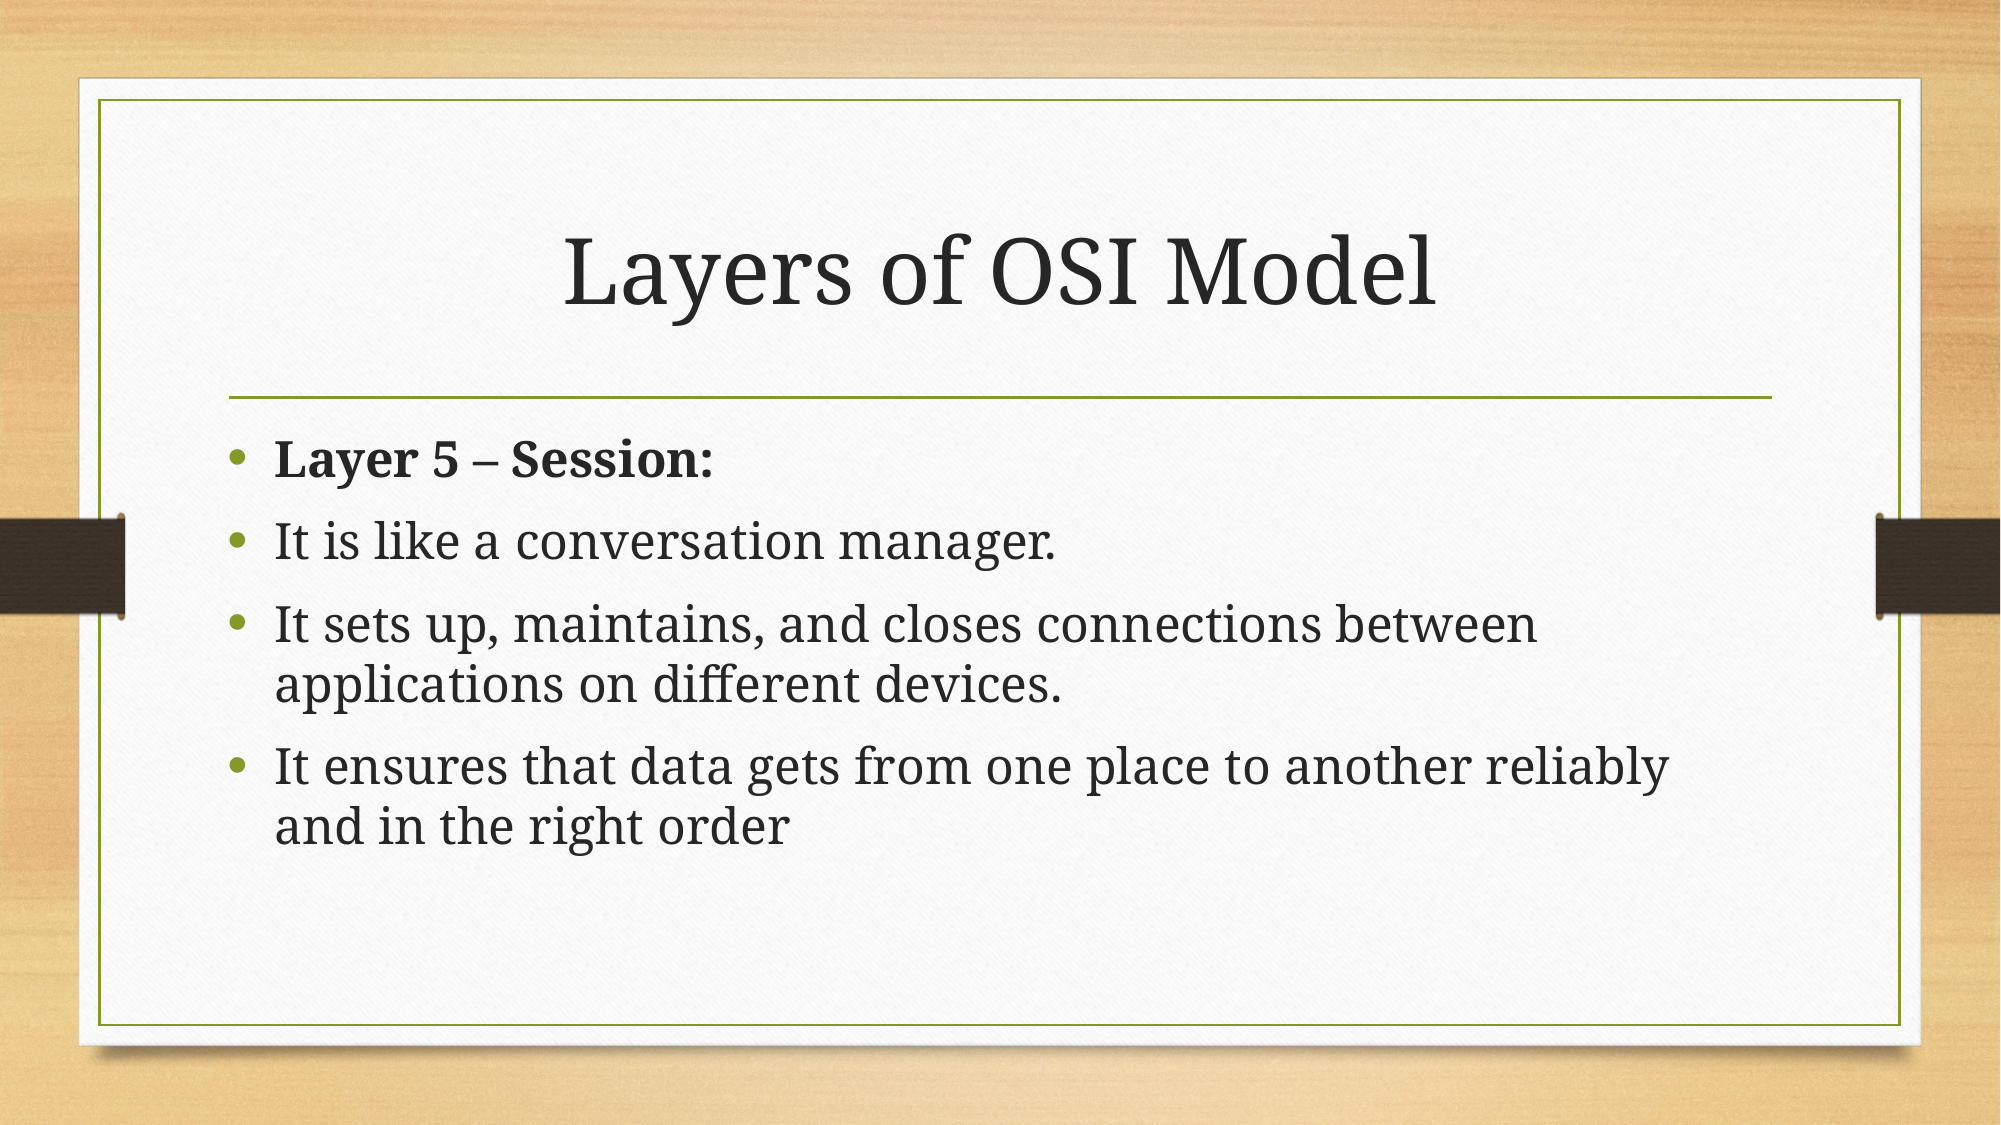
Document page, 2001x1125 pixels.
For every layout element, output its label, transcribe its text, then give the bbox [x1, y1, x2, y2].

title Layers of OSI Model [212, 161, 1788, 375]
list Layer 5 – Session: It is like a conversation manager. It sets up, maintains, and closes connections between applications on different devices. It ensures that data gets from one place to another reliably and in the right order [212, 419, 1788, 964]
picture [0, 0, 2001, 1125]
